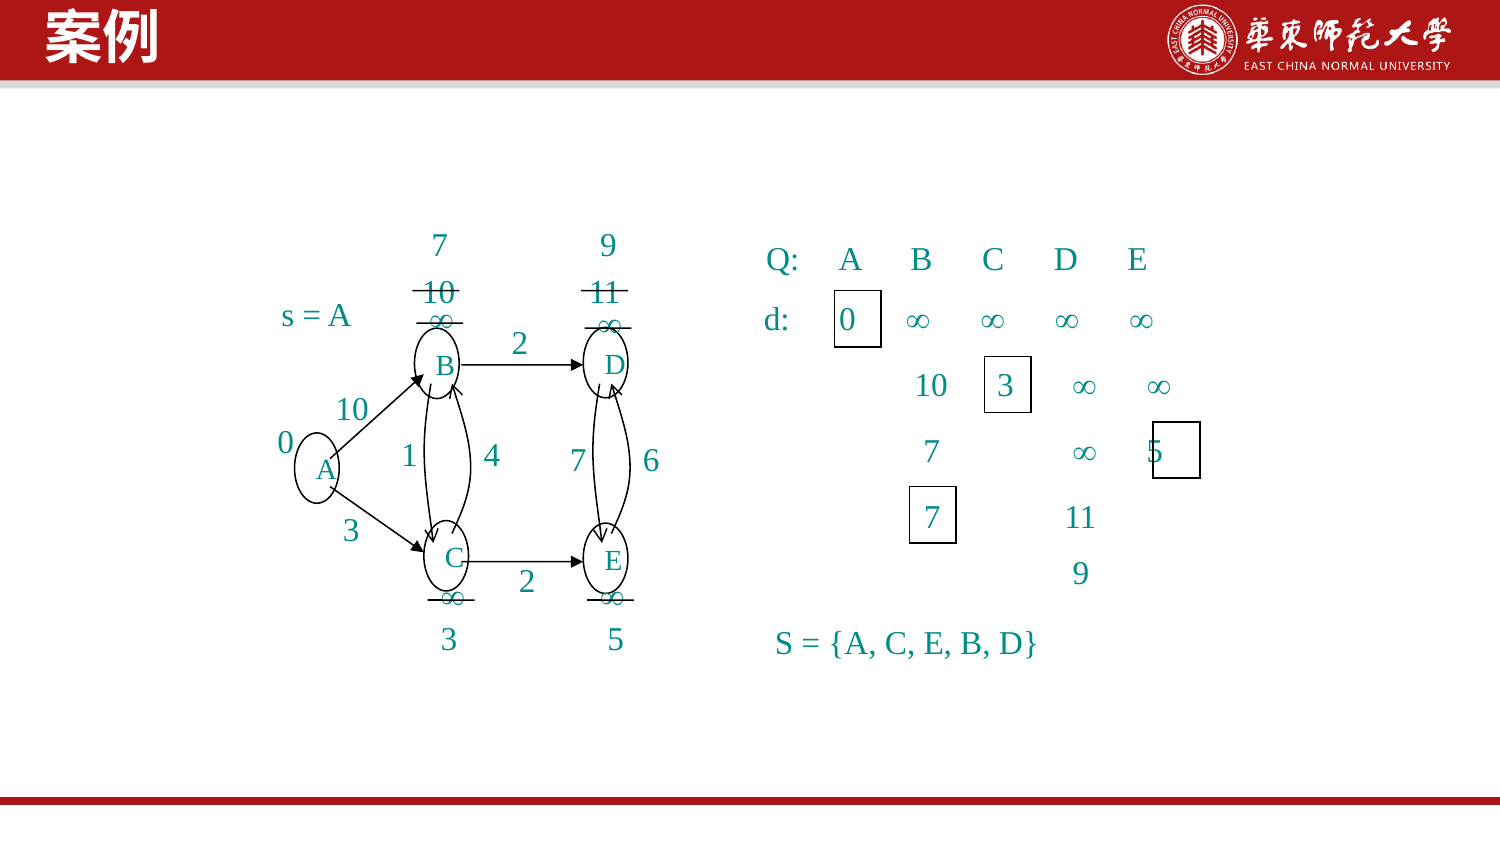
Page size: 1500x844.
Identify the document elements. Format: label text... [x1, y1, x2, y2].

picture [1113, 0, 1500, 165]
text_box 7  5 [900, 421, 1153, 477]
text_box 10 3   [899, 356, 984, 411]
text_box [984, 356, 1032, 413]
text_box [262, 215, 675, 665]
text_box 10 3   [1032, 356, 1187, 411]
text_box 案例 [32, 2, 1179, 91]
text_box [909, 486, 957, 543]
text_box 7 11 [957, 487, 1161, 543]
text_box [1153, 421, 1200, 479]
text_box d: 0     [748, 289, 1169, 345]
text_box S = {A, C, E, B, D} [759, 614, 1055, 670]
text_box [834, 290, 882, 347]
text_box Q: A B C D E [751, 230, 1163, 285]
slide_number [1059, 782, 1397, 827]
text_box 9 [901, 543, 1154, 599]
text_box 7 11 [901, 487, 909, 543]
